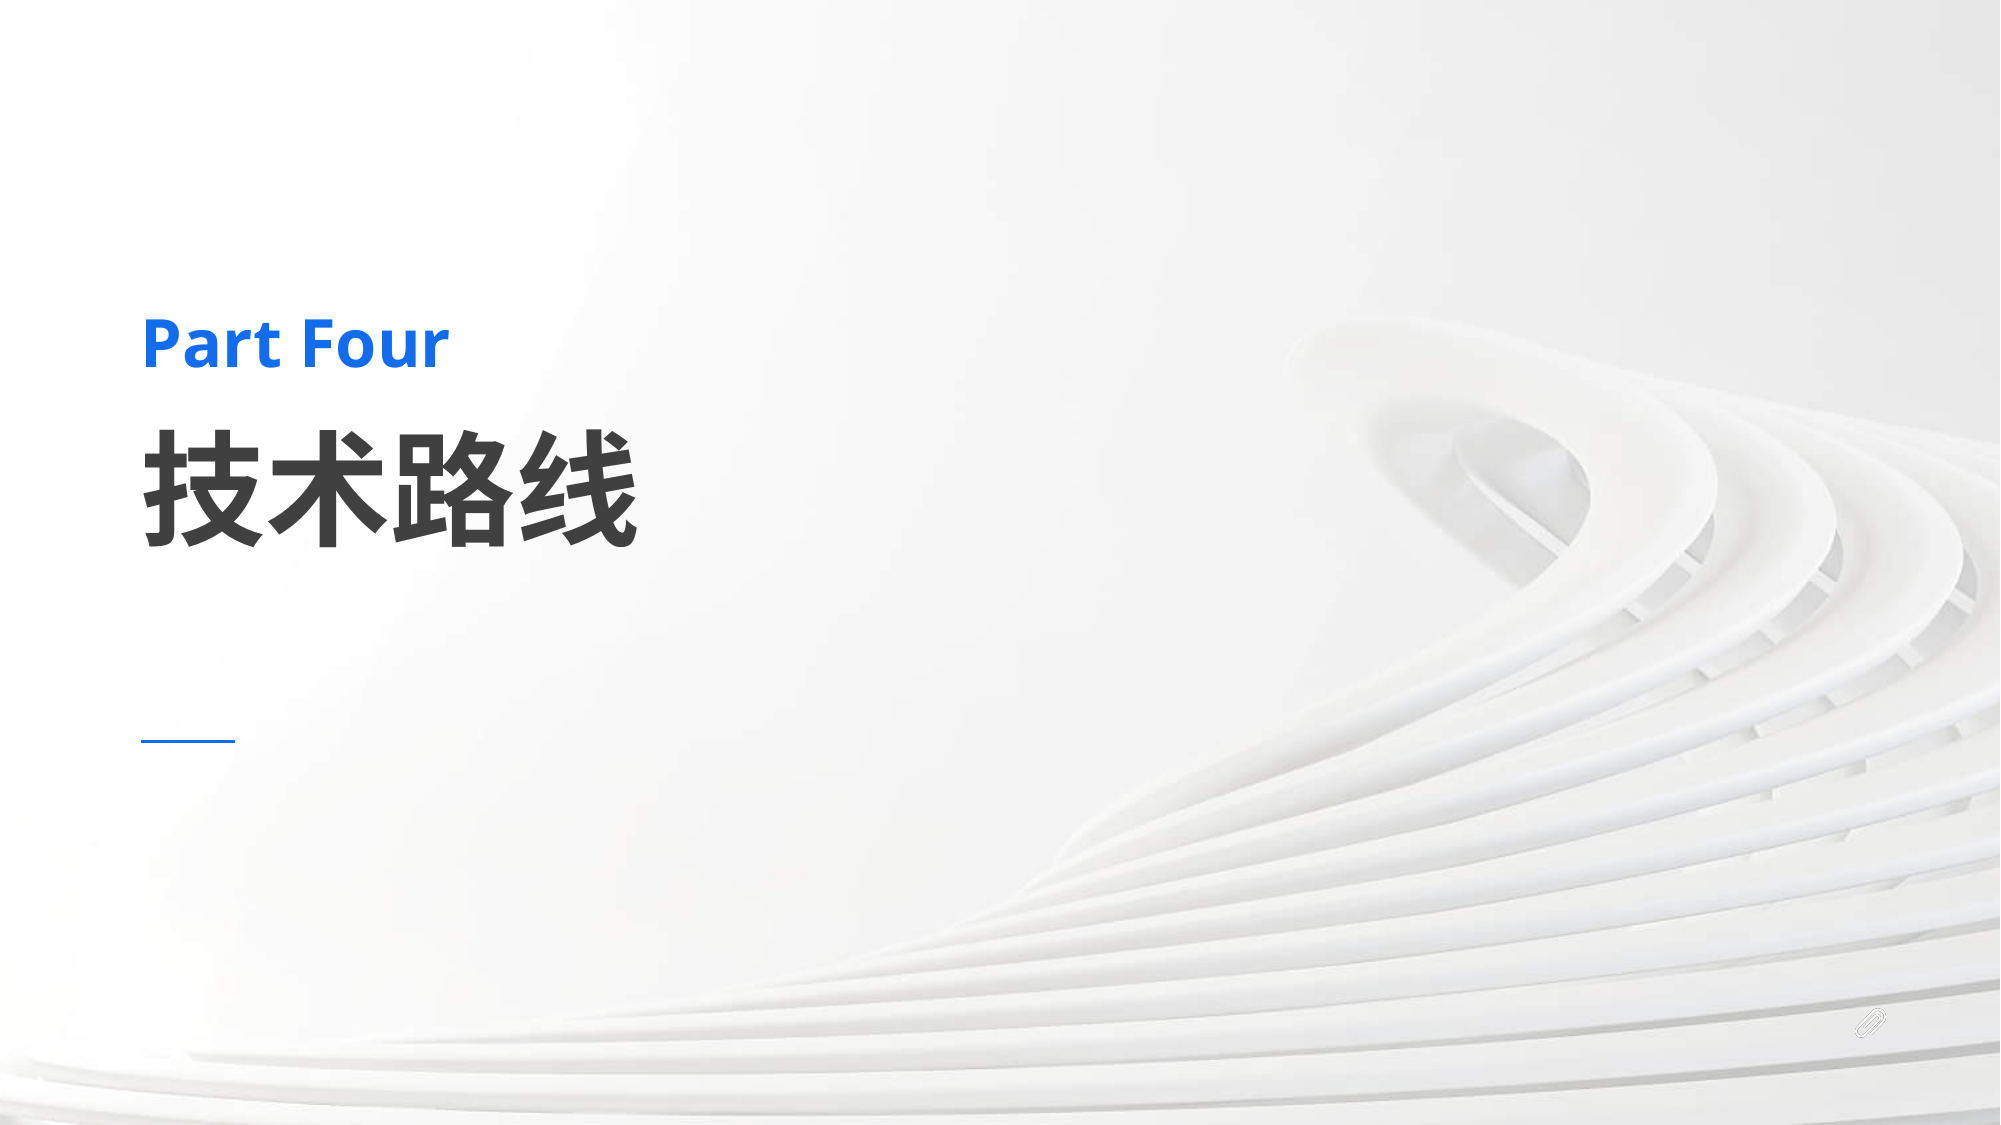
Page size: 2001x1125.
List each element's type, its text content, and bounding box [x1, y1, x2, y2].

title 技术路线 [140, 410, 1178, 669]
picture [0, 0, 2000, 1125]
list Part Four [140, 295, 1178, 382]
